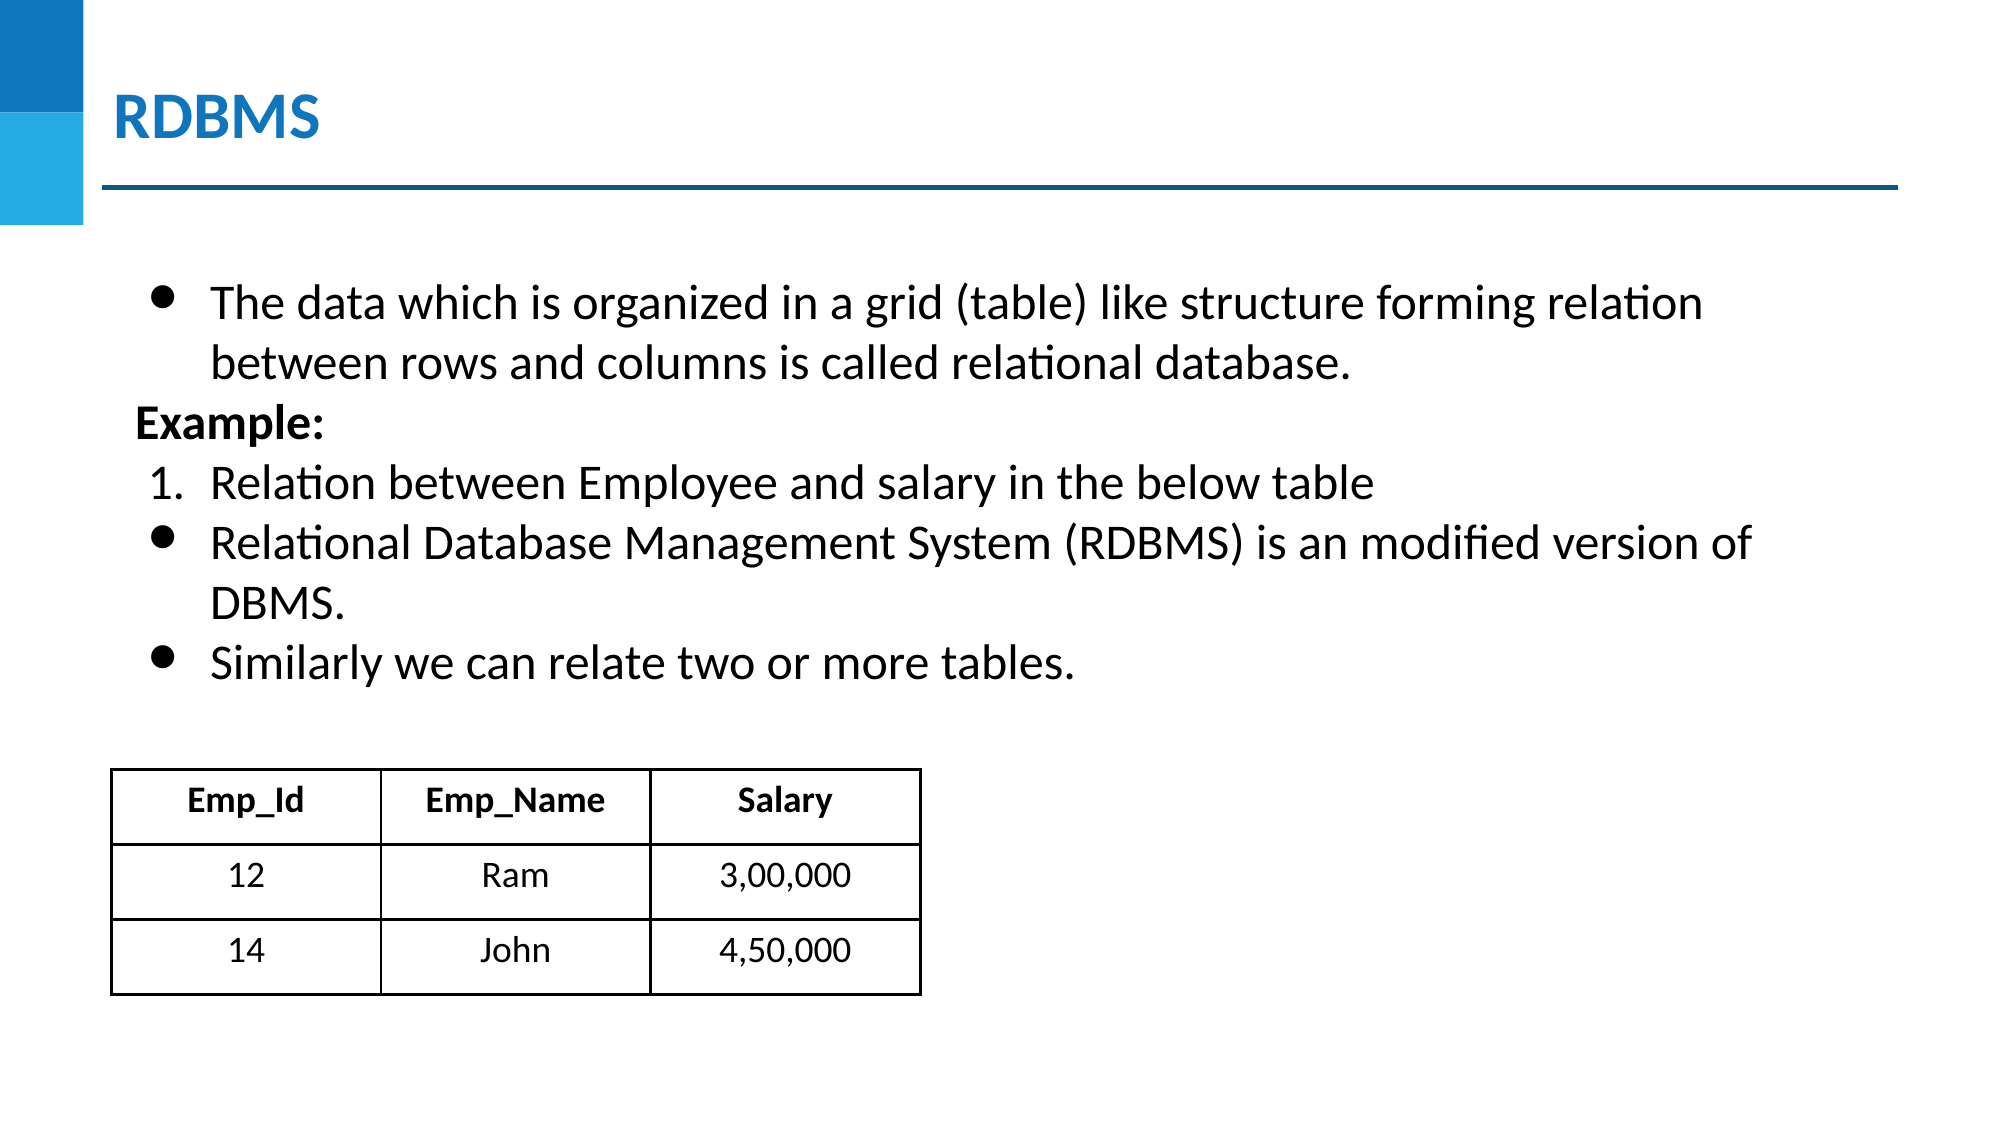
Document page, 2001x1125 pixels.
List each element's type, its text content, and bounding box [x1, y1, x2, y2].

table_cell 4,50,000 [652, 921, 919, 993]
table_header Salary [652, 771, 919, 843]
table_cell 3,00,000 [652, 846, 919, 918]
table_cell John [382, 921, 649, 993]
table_header Emp_Id [113, 771, 380, 843]
table_cell 14 [113, 921, 380, 993]
text_box RDBMS [111, 68, 1907, 155]
table_cell Ram [382, 846, 649, 918]
table_cell 12 [113, 846, 380, 918]
table_header Emp_Name [382, 771, 649, 843]
text_box The data which is organized in a grid (table) like structure forming relation between rows and columns is called relational database. Example: Relation between Employee and salary in the below table Relational Database Management System (RDBMS) is an modified version of DBMS. Similarly we can relate two or more tables. [120, 254, 1866, 705]
